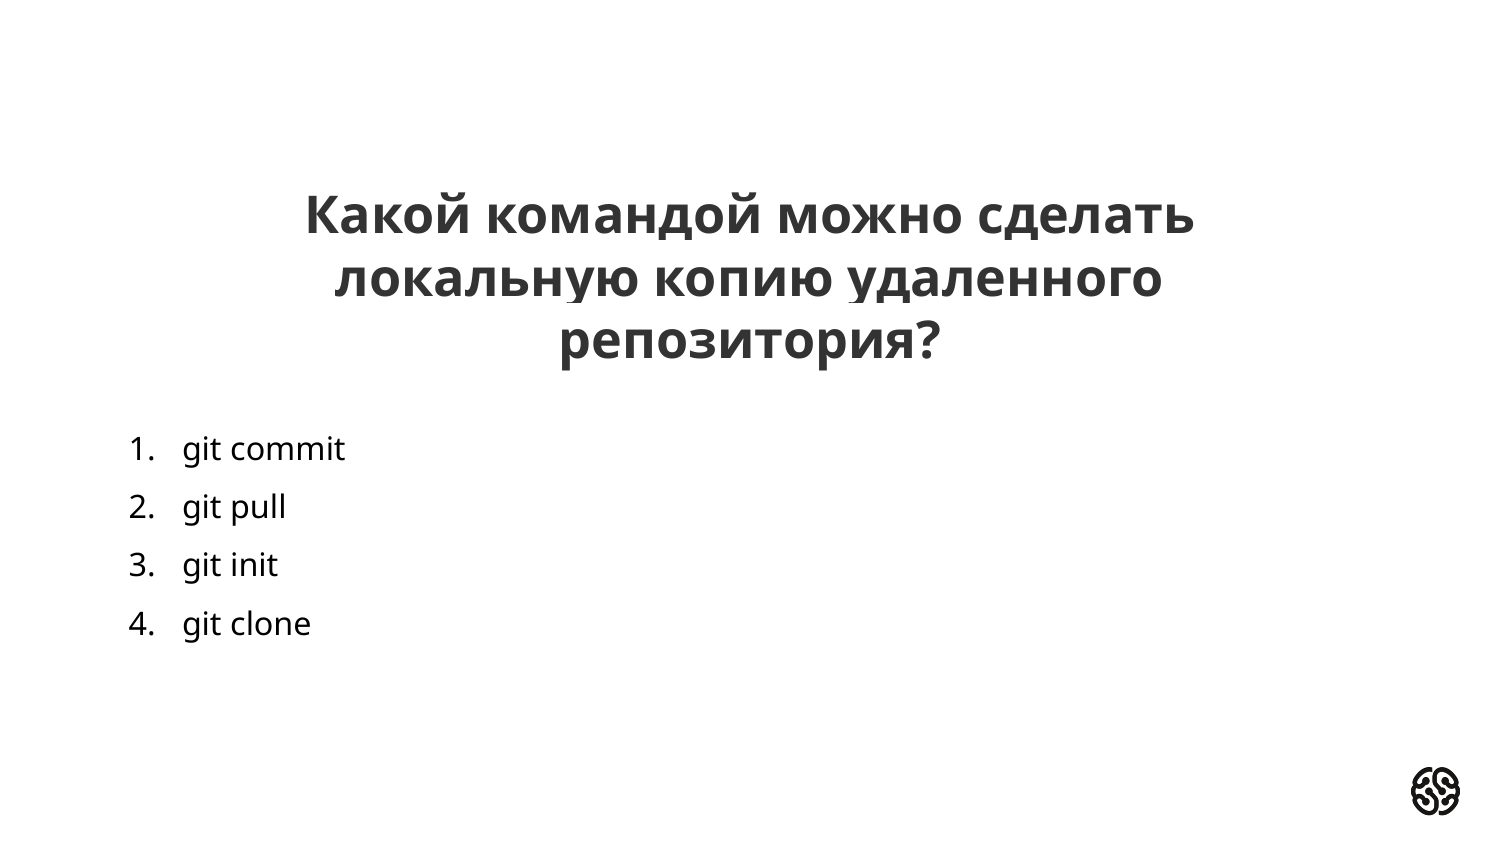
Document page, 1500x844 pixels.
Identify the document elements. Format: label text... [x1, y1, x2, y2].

title Какой командой можно сделать локальную копию удаленного репозитория? [153, 171, 1347, 380]
text_box git commit git pull git init git clone [107, 409, 1437, 642]
picture [1411, 767, 1460, 816]
